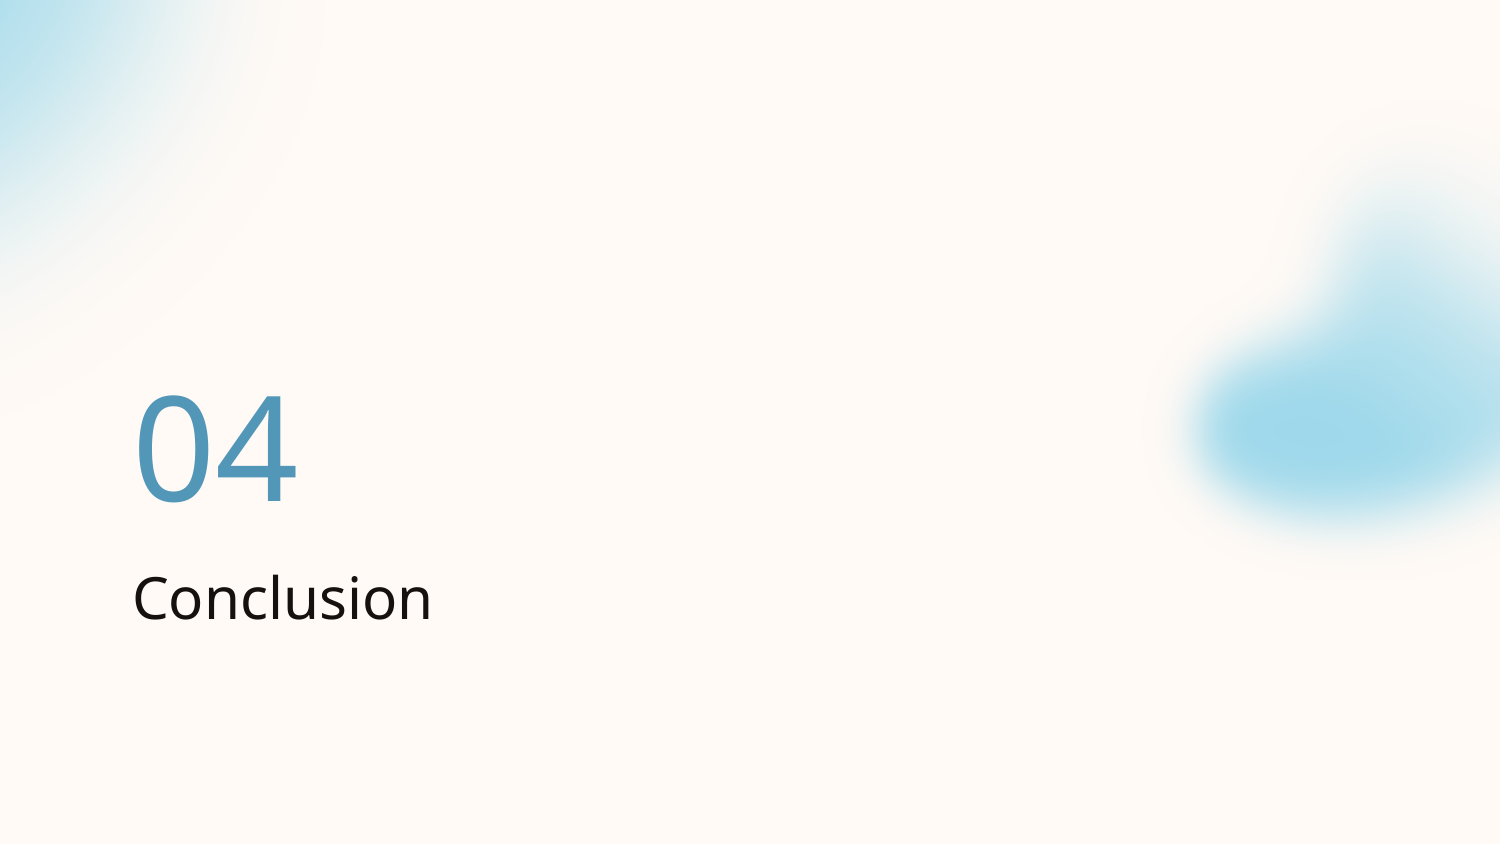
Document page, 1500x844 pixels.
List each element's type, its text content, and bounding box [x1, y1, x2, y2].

title Conclusion [117, 546, 1382, 752]
picture [963, 0, 1500, 844]
title 04 [117, 340, 1382, 546]
picture [0, 0, 673, 742]
